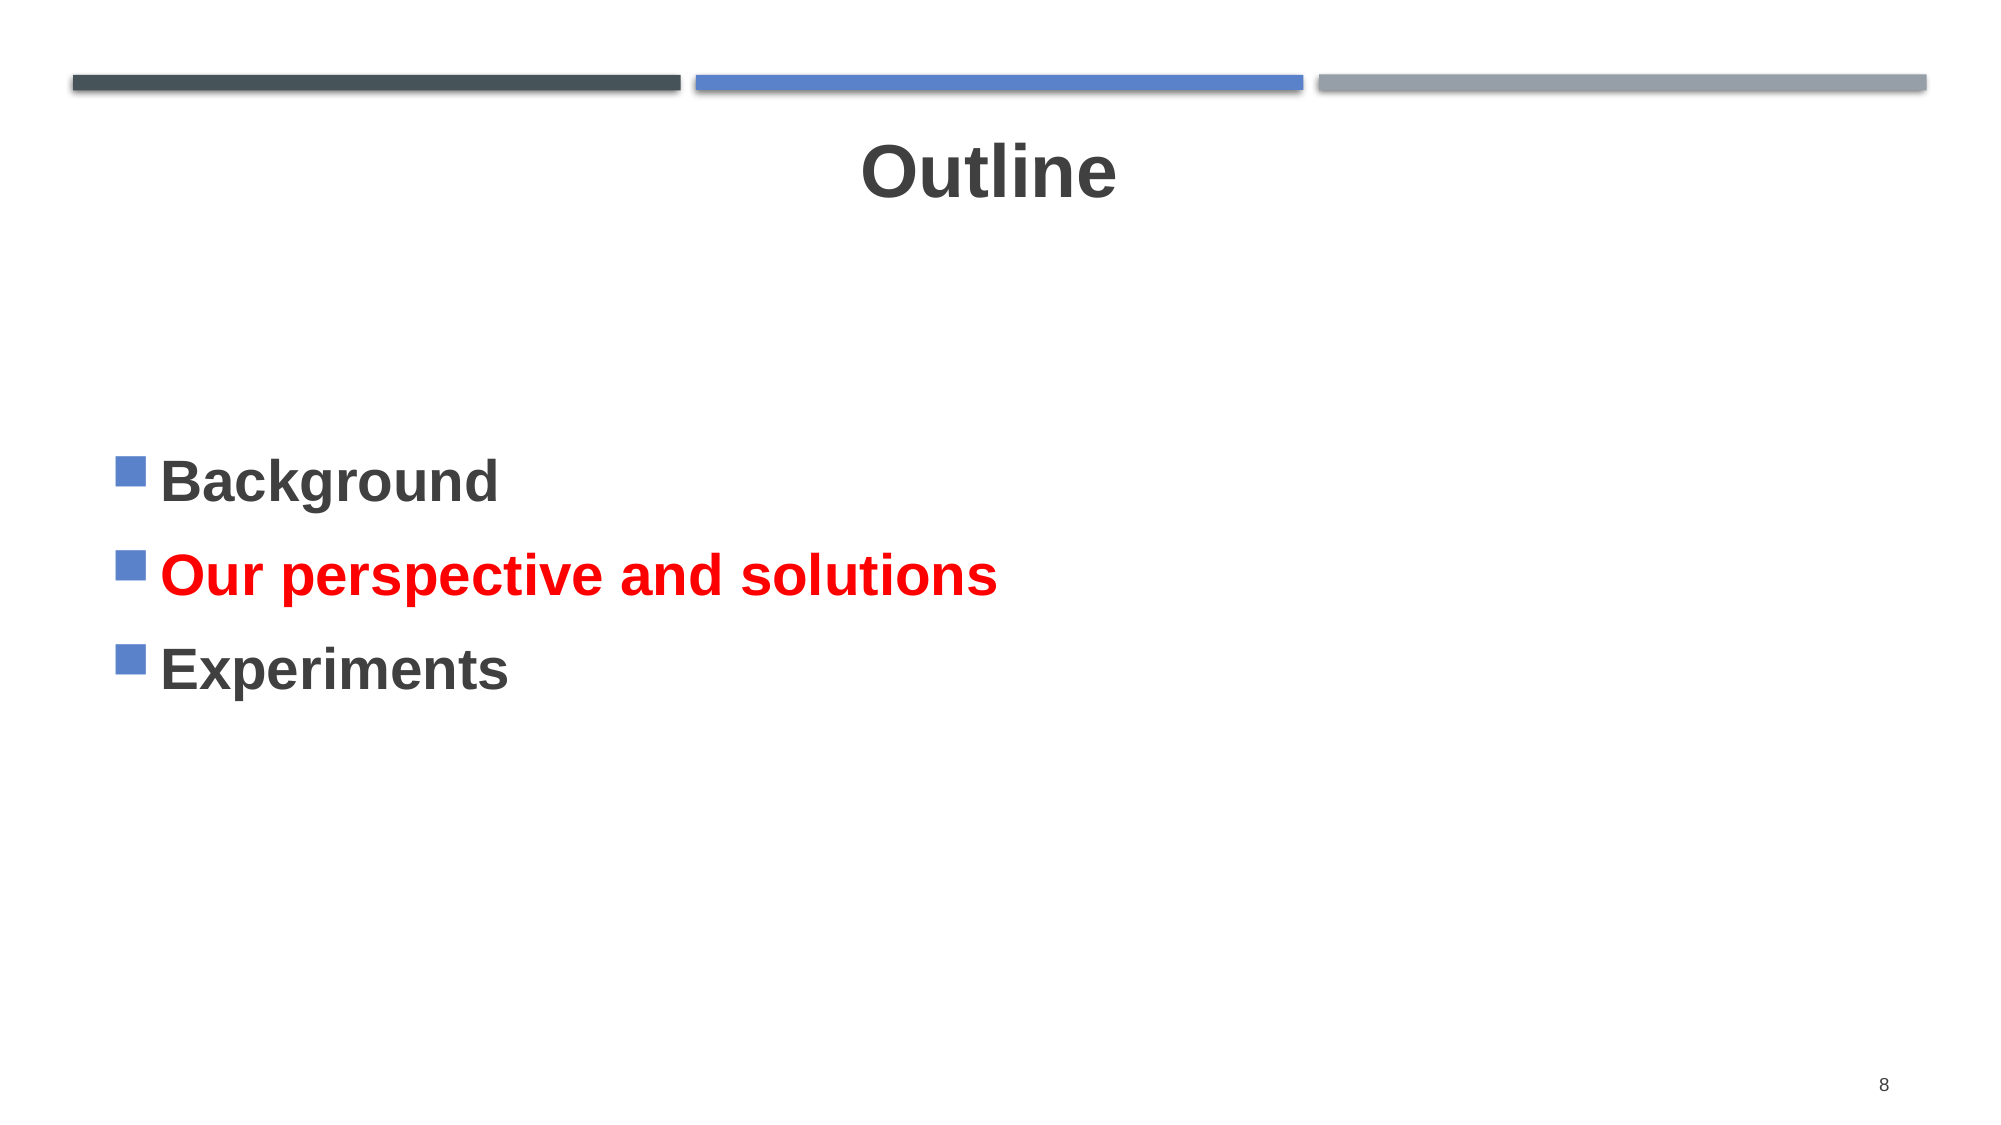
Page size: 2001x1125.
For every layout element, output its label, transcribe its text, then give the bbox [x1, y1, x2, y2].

list Background Our perspective and solutions Experiments [95, 266, 1905, 879]
slide_number 8 [1732, 1053, 1905, 1114]
title Outline [95, 115, 1905, 240]
